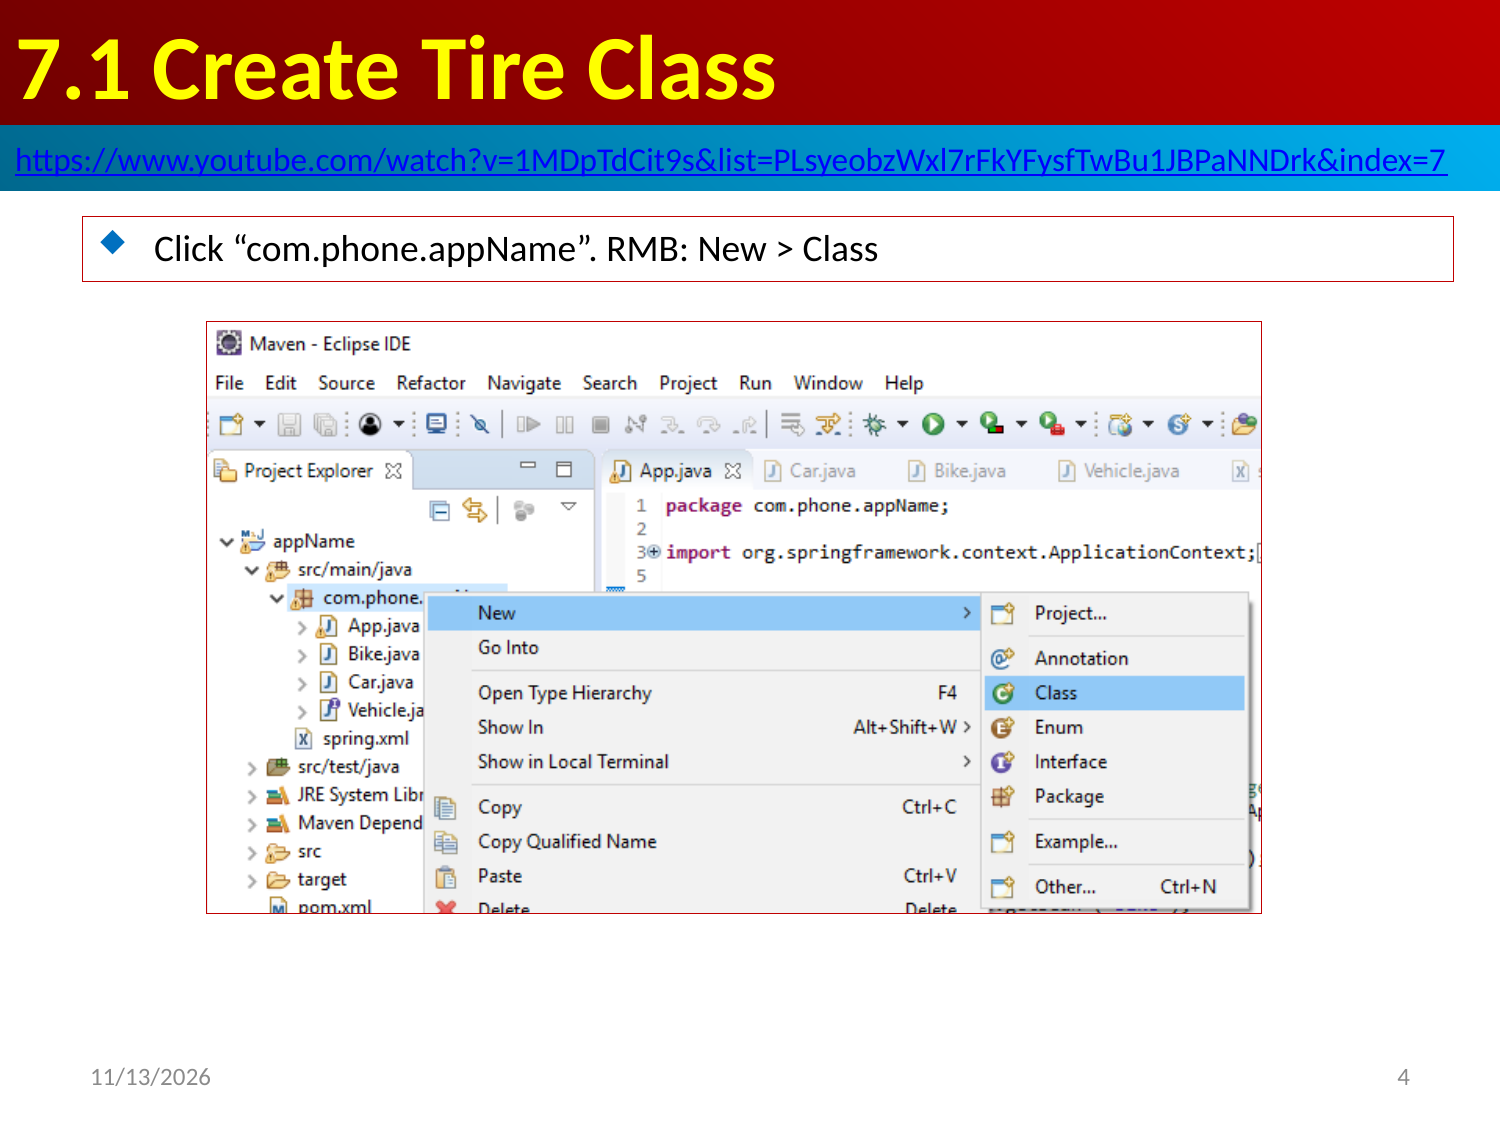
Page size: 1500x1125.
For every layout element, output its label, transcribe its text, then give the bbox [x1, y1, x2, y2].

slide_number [75, 1042, 425, 1109]
text_box https://www.youtube.com/watch?v=1MDpTdCit9s&list=PLsyeobzWxl7rFkYFysfTwBu1JBPaNNDrk&index=7 [0, 125, 1500, 191]
picture [206, 321, 1262, 914]
title 7.1 Create Tire Class [0, 0, 1500, 125]
slide_number 4 [1074, 1042, 1425, 1109]
subtitle Click “com.phone.appName”. RMB: New > Class [82, 216, 1454, 282]
